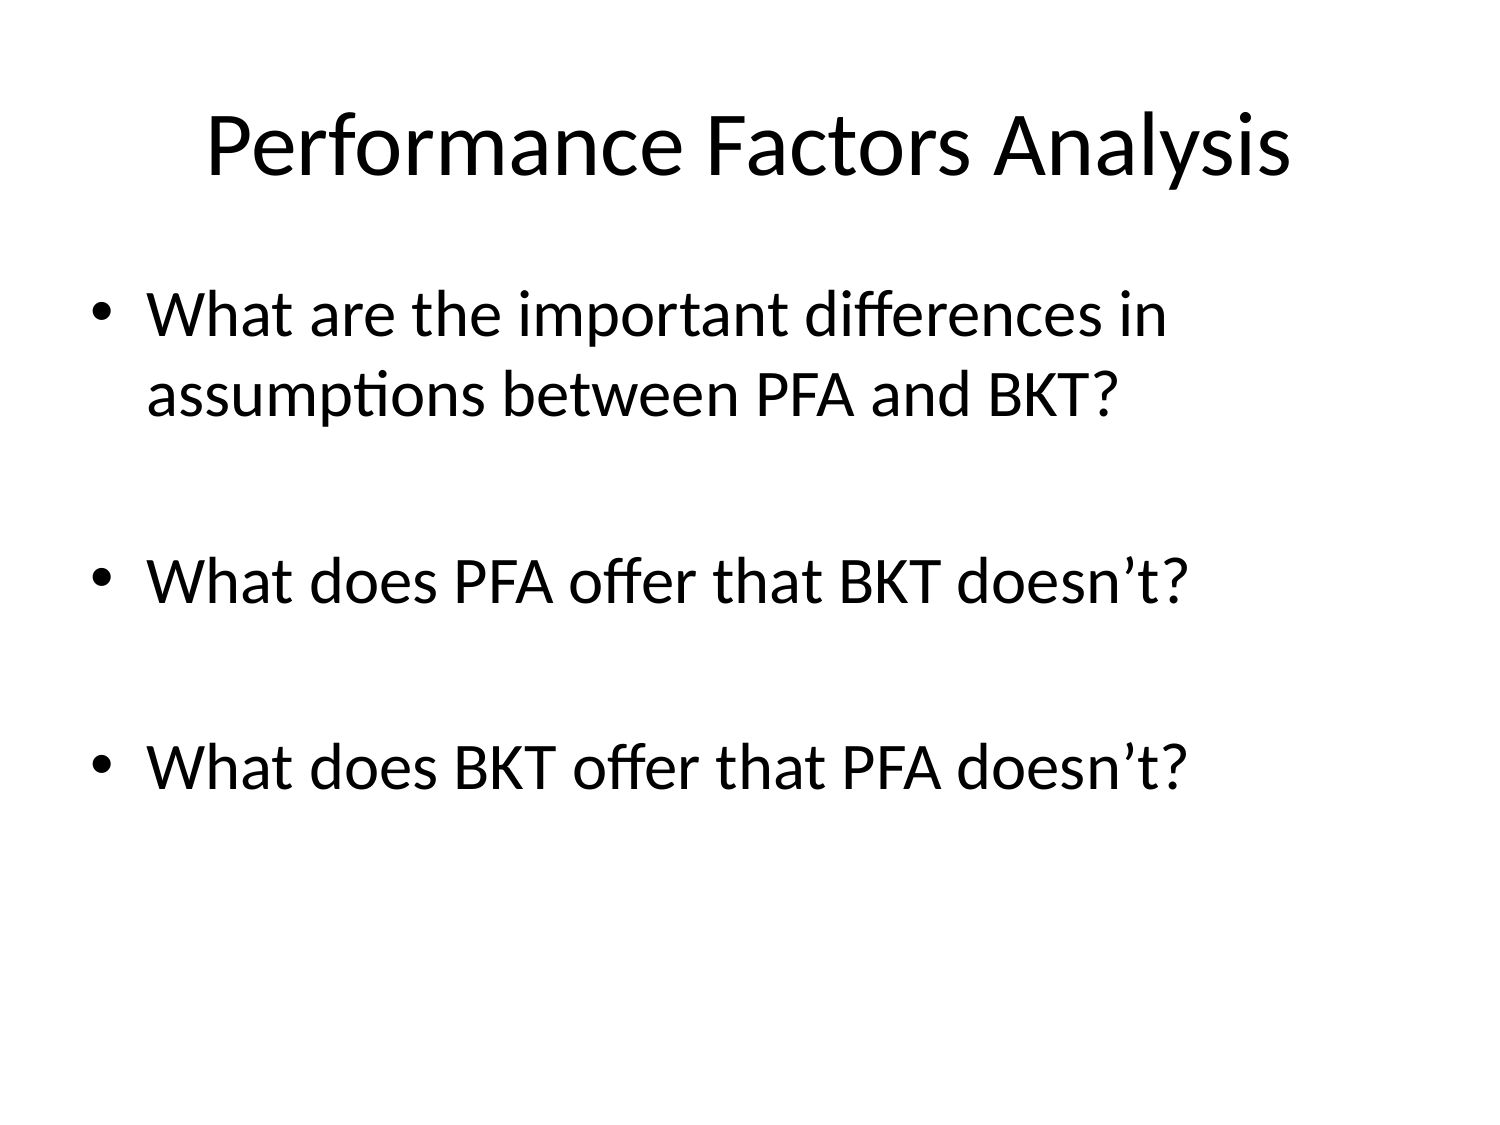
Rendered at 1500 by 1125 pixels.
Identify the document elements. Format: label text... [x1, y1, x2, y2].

title Performance Factors Analysis [75, 45, 1425, 233]
list What are the important differences in assumptions between PFA and BKT? What does PFA offer that BKT doesn’t? What does BKT offer that PFA doesn’t? [75, 262, 1425, 1005]
